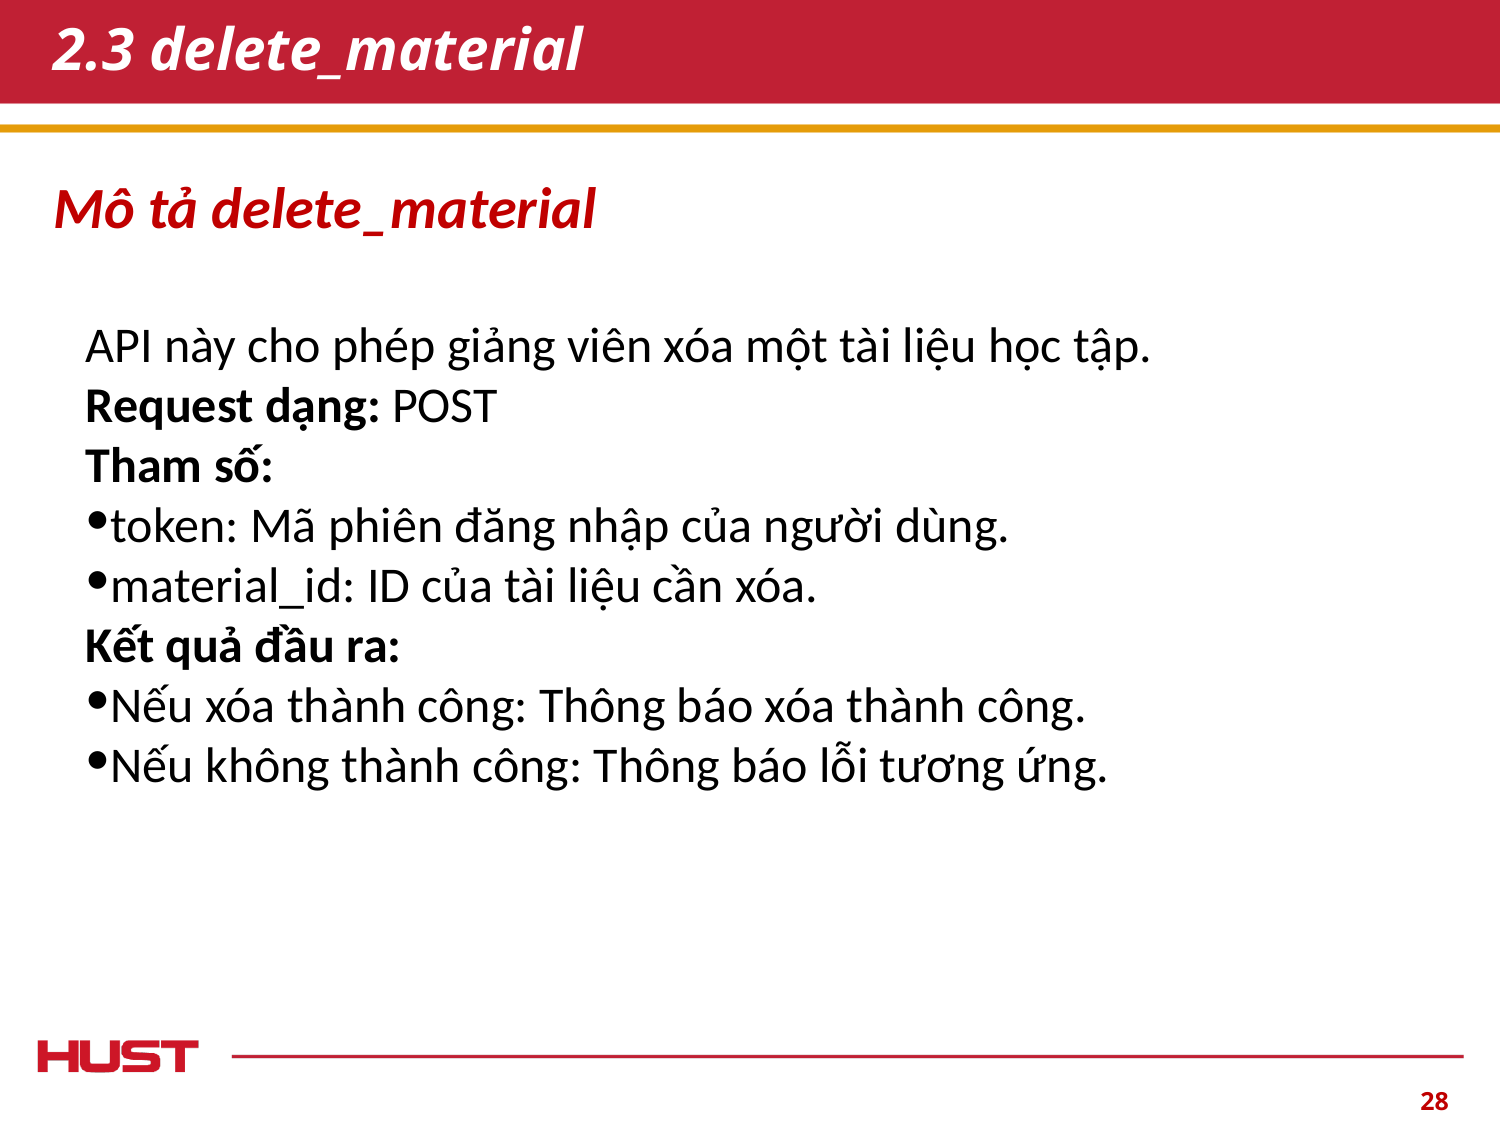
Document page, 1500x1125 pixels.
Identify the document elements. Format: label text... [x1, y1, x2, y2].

text_box API này cho phép giảng viên xóa một tài liệu học tập. Request dạng: POST Tham số: token: Mã phiên đăng nhập của người dùng. material_id: ID của tài liệu cần xóa. Kết quả đầu ra: Nếu xóa thành công: Thông báo xóa thành công. Nếu không thành công: Thông báo lỗi tương ứng. [70, 305, 1430, 860]
text_box Mô tả delete_material [38, 163, 982, 257]
slide_number ‹#› [1126, 1078, 1464, 1125]
picture [0, 0, 1500, 1125]
title 2.3 delete_material [38, 12, 1462, 87]
